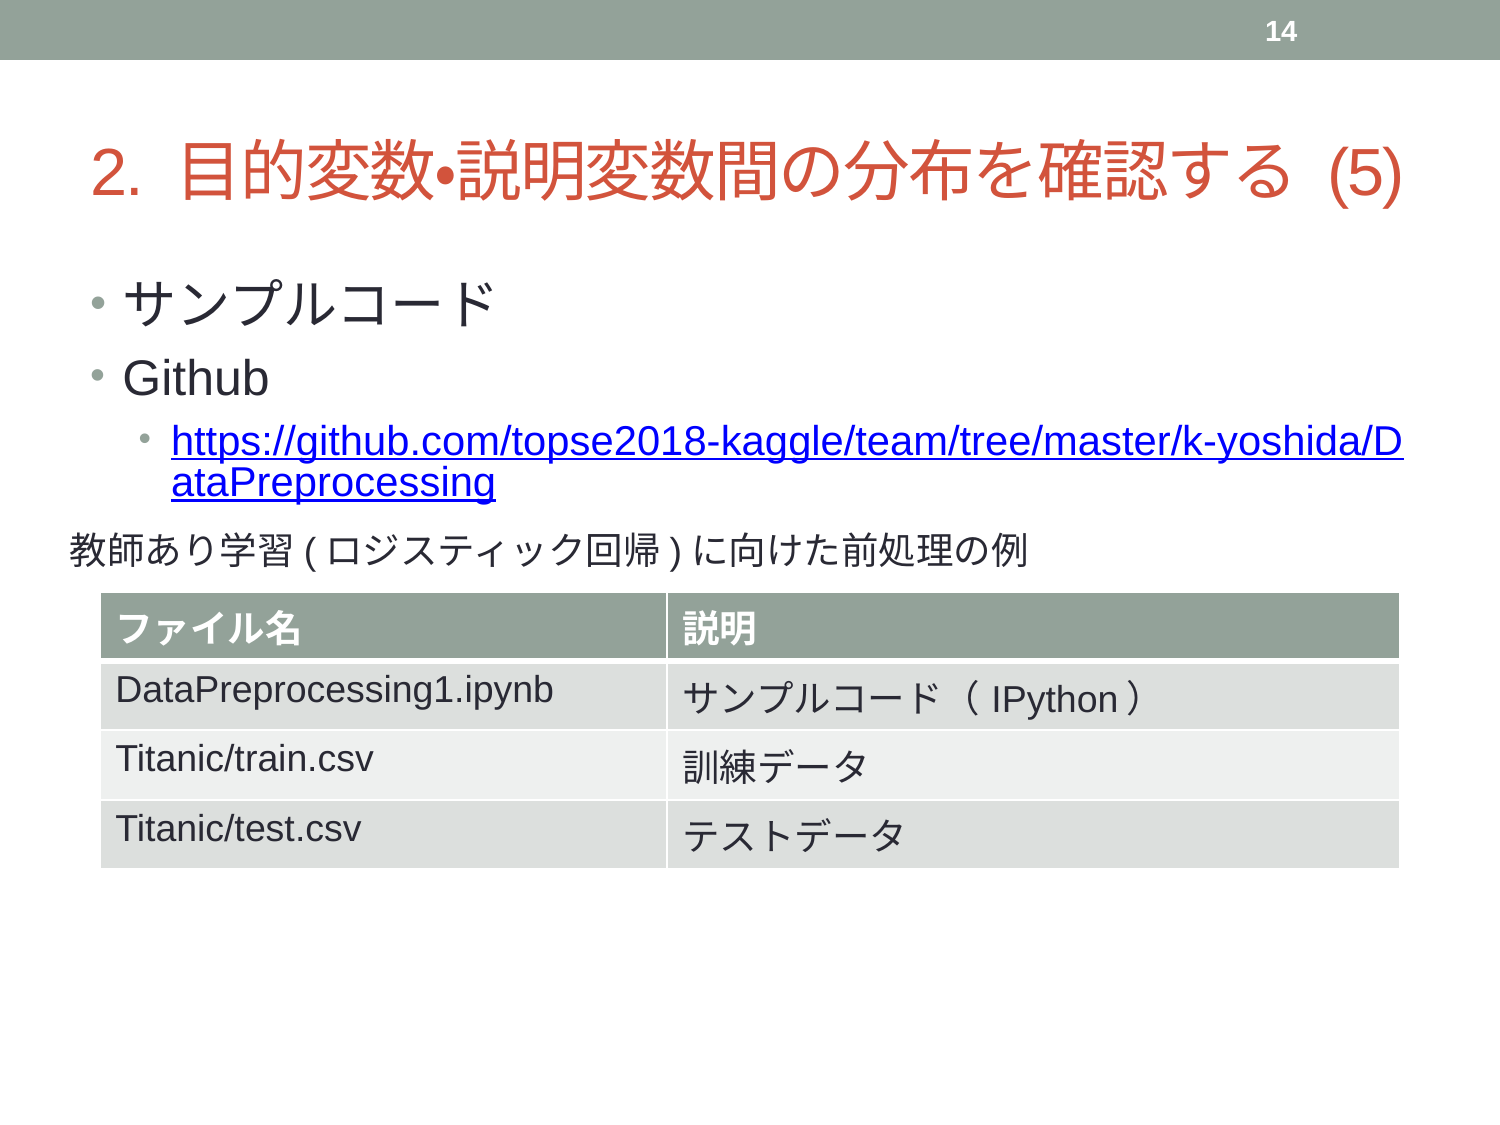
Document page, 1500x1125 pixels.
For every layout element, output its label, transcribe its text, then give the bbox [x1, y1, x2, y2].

slide_number 14 [1250, 3, 1425, 57]
table_header 説明 [668, 593, 1399, 658]
table_cell DataPreprocessing1.ipynb [101, 664, 666, 729]
table_cell テストデータ [668, 801, 1399, 868]
table_header ファイル名 [101, 593, 666, 658]
table_cell 訓練データ [668, 731, 1399, 799]
text_box 教師あり学習(ロジスティック回帰)に向けた前処理の例 [55, 519, 1044, 579]
table_cell サンプルコード（IPython） [668, 664, 1399, 729]
table_cell Titanic/test.csv [101, 801, 666, 868]
table_cell Titanic/train.csv [101, 731, 666, 799]
list サンプルコード Github https://github.com/topse2018-kaggle/team/tree/master/k-yoshida/DataPreprocessing [75, 262, 1425, 492]
title 2. 目的変数・説明変数間の分布を確認する (5) [75, 87, 1425, 250]
